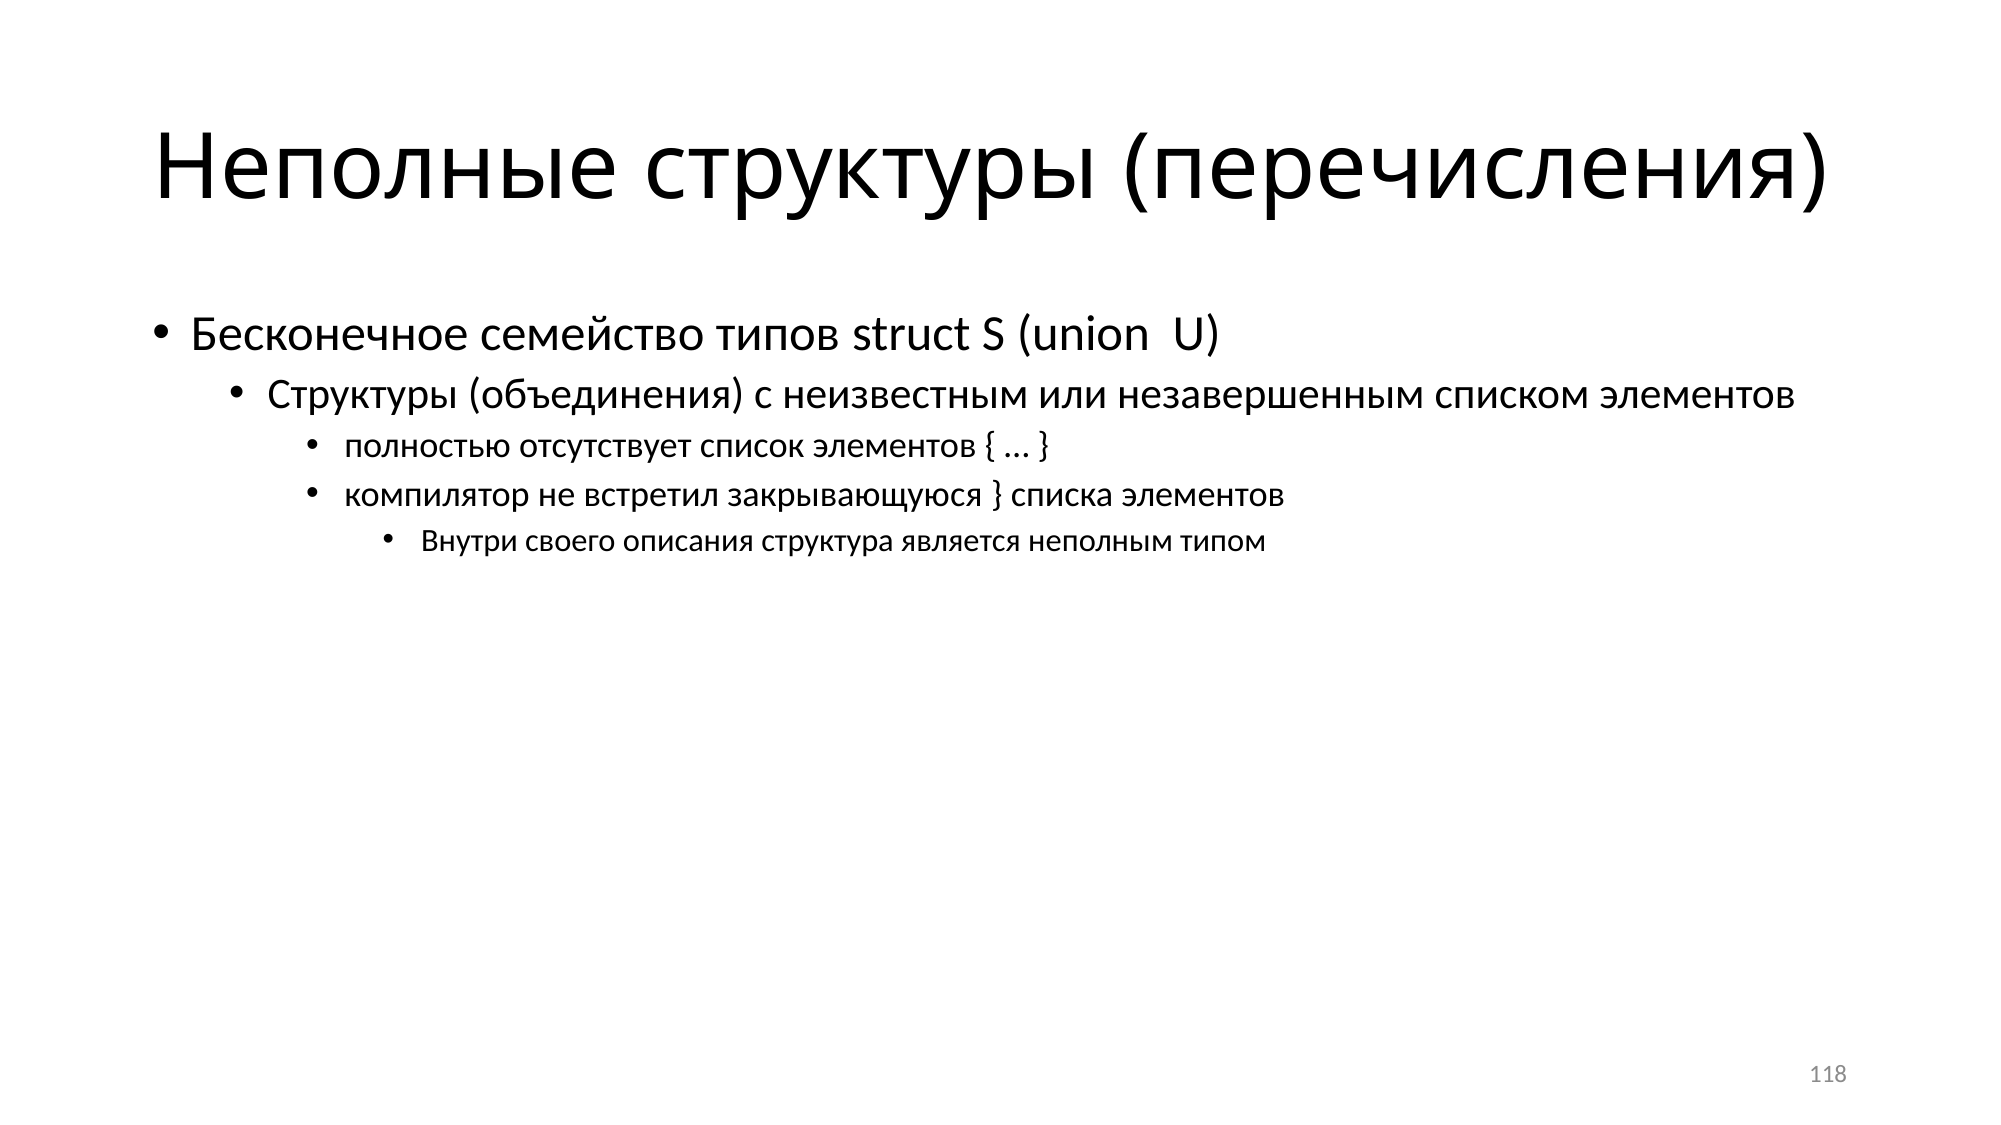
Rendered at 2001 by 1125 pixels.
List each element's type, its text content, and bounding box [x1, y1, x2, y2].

title Неполные структуры (перечисления) [137, 59, 1863, 278]
list Бесконечное семейство типов struct S (union U) Структуры (объединения) с неизвестным или незавершенным списком элементов полностью отсутствует список элементов { … } компилятор не встретил закрывающуюся } списка элементов Внутри своего описания структура является неполным типом Структура struct S (union U) становится полной после того, как компилятор встретит struct S { … } (union U { … }) с тем же тэгом и списком элементов или закрывающуюся } списка элементов Множество значений пусто Набор операций пуст [137, 299, 1863, 1014]
slide_number 118 [1412, 1042, 1863, 1103]
